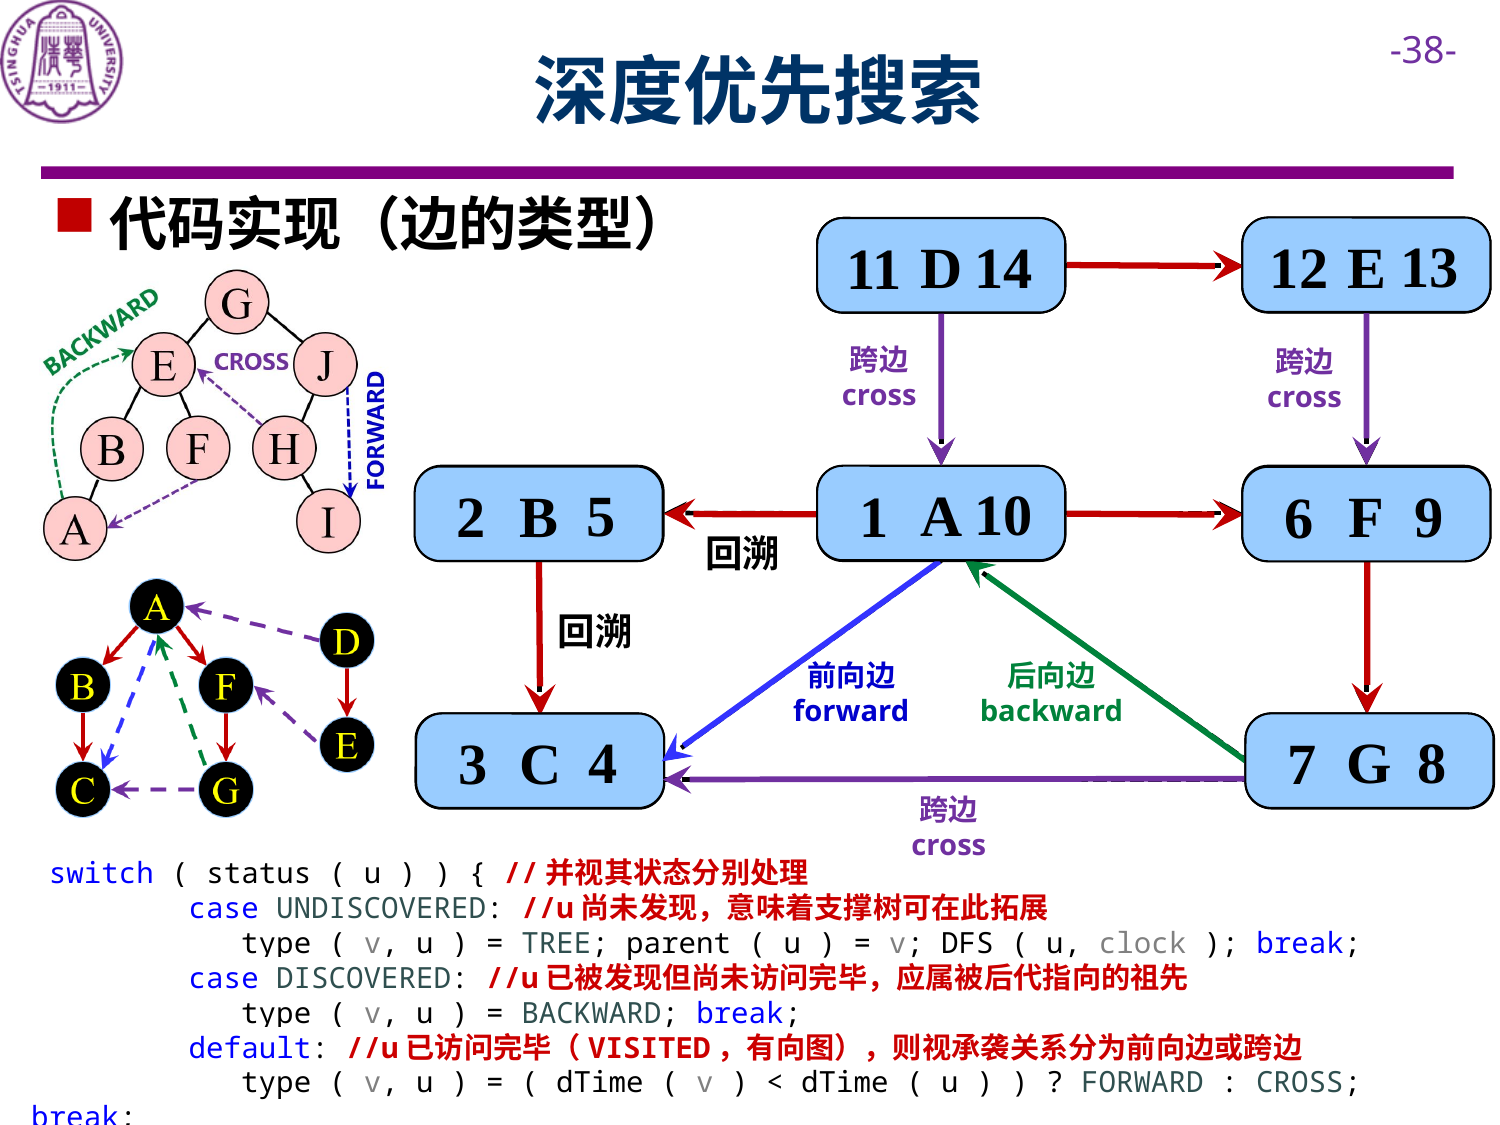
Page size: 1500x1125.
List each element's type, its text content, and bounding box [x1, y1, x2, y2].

picture [0, 0, 124, 124]
text_box 跨边 cross [891, 789, 1007, 846]
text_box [415, 713, 665, 809]
text_box switch ( status ( u ) ) { //并视其状态分别处理 case UNDISCOVERED: //u尚未发现，意味着支撑树可在此拓展 type ( v, u ) = TREE; parent ( u ) = v; DFS ( u, clock ); break; case DISCOVERED: //u已被发现但尚未访问完毕，应属被后代指向的祖先 type ( v, u ) = BACKWARD; break; default: //u已访问完毕（VISITED，有向图），则视承袭关系分为前向边或跨边 type ( v, u ) = ( dTime ( v ) < dTime ( u ) ) ? FORWARD : CROSS; break; [16, 846, 1470, 1125]
picture [39, 264, 391, 564]
picture [49, 571, 382, 829]
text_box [1245, 713, 1494, 809]
text_box 回溯 [546, 600, 648, 660]
text_box 回溯 [690, 524, 796, 558]
title 深度优先搜索 [135, 13, 1383, 165]
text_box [1242, 466, 1491, 562]
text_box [964, 559, 1246, 761]
text_box 跨边 cross [1247, 335, 1361, 421]
text_box 跨边 cross [821, 334, 935, 419]
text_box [414, 466, 663, 562]
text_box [816, 217, 1066, 313]
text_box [1242, 217, 1491, 313]
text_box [661, 560, 940, 762]
text_box 代码实现（边的类型） [38, 180, 1024, 265]
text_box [816, 465, 1066, 561]
